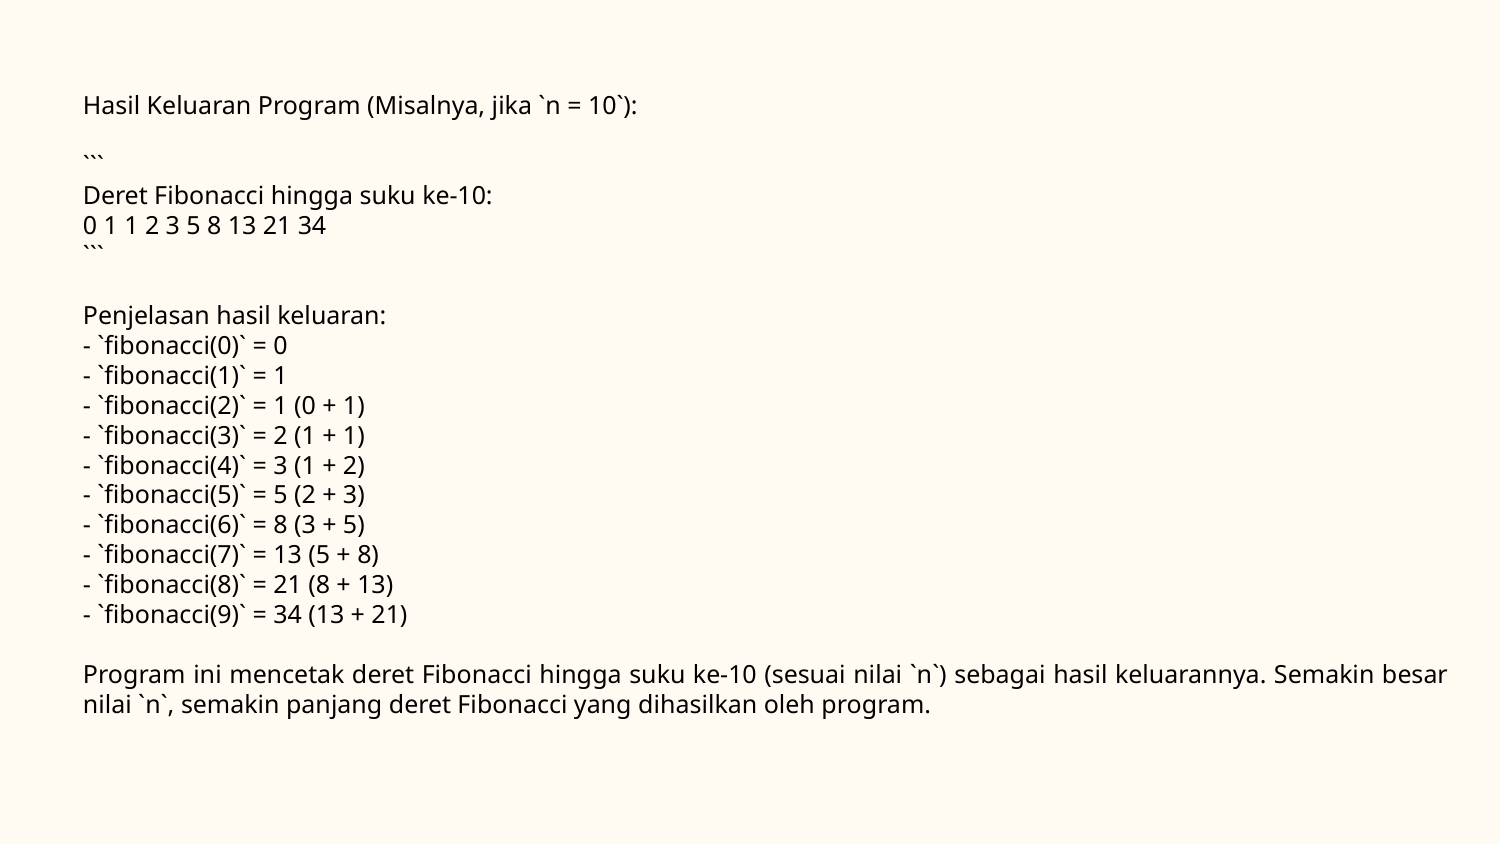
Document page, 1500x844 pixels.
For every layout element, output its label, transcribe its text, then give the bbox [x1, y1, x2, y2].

text_box Hasil Keluaran Program (Misalnya, jika `n = 10`): ``` Deret Fibonacci hingga suku ke-10: 0 1 1 2 3 5 8 13 21 34 ``` Penjelasan hasil keluaran: - `fibonacci(0)` = 0 - `fibonacci(1)` = 1 - `fibonacci(2)` = 1 (0 + 1) - `fibonacci(3)` = 2 (1 + 1) - `fibonacci(4)` = 3 (1 + 2) - `fibonacci(5)` = 5 (2 + 3) - `fibonacci(6)` = 8 (3 + 5) - `fibonacci(7)` = 13 (5 + 8) - `fibonacci(8)` = 21 (8 + 13) - `fibonacci(9)` = 34 (13 + 21) Program ini mencetak deret Fibonacci hingga suku ke-10 (sesuai nilai `n`) sebagai hasil keluarannya. Semakin besar nilai `n`, semakin panjang deret Fibonacci yang dihasilkan oleh program. [68, 82, 1465, 726]
